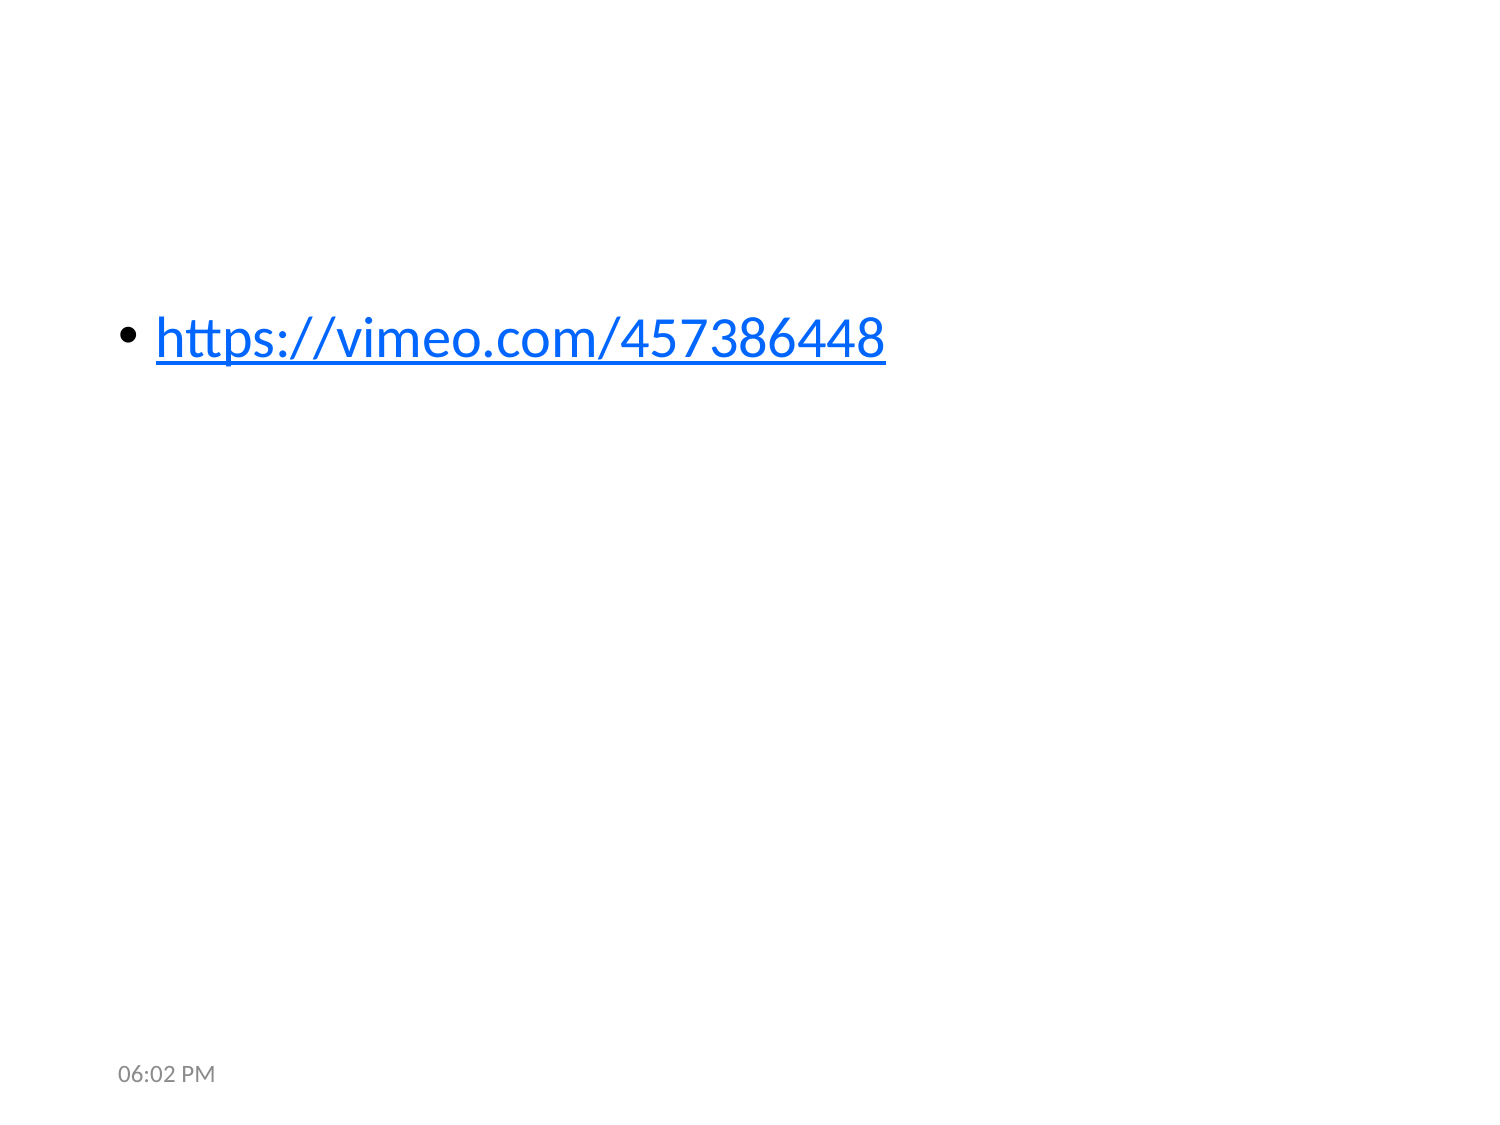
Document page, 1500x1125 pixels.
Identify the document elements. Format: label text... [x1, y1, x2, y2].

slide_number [103, 1042, 441, 1103]
list https://vimeo.com/457386448 [103, 299, 1397, 1014]
